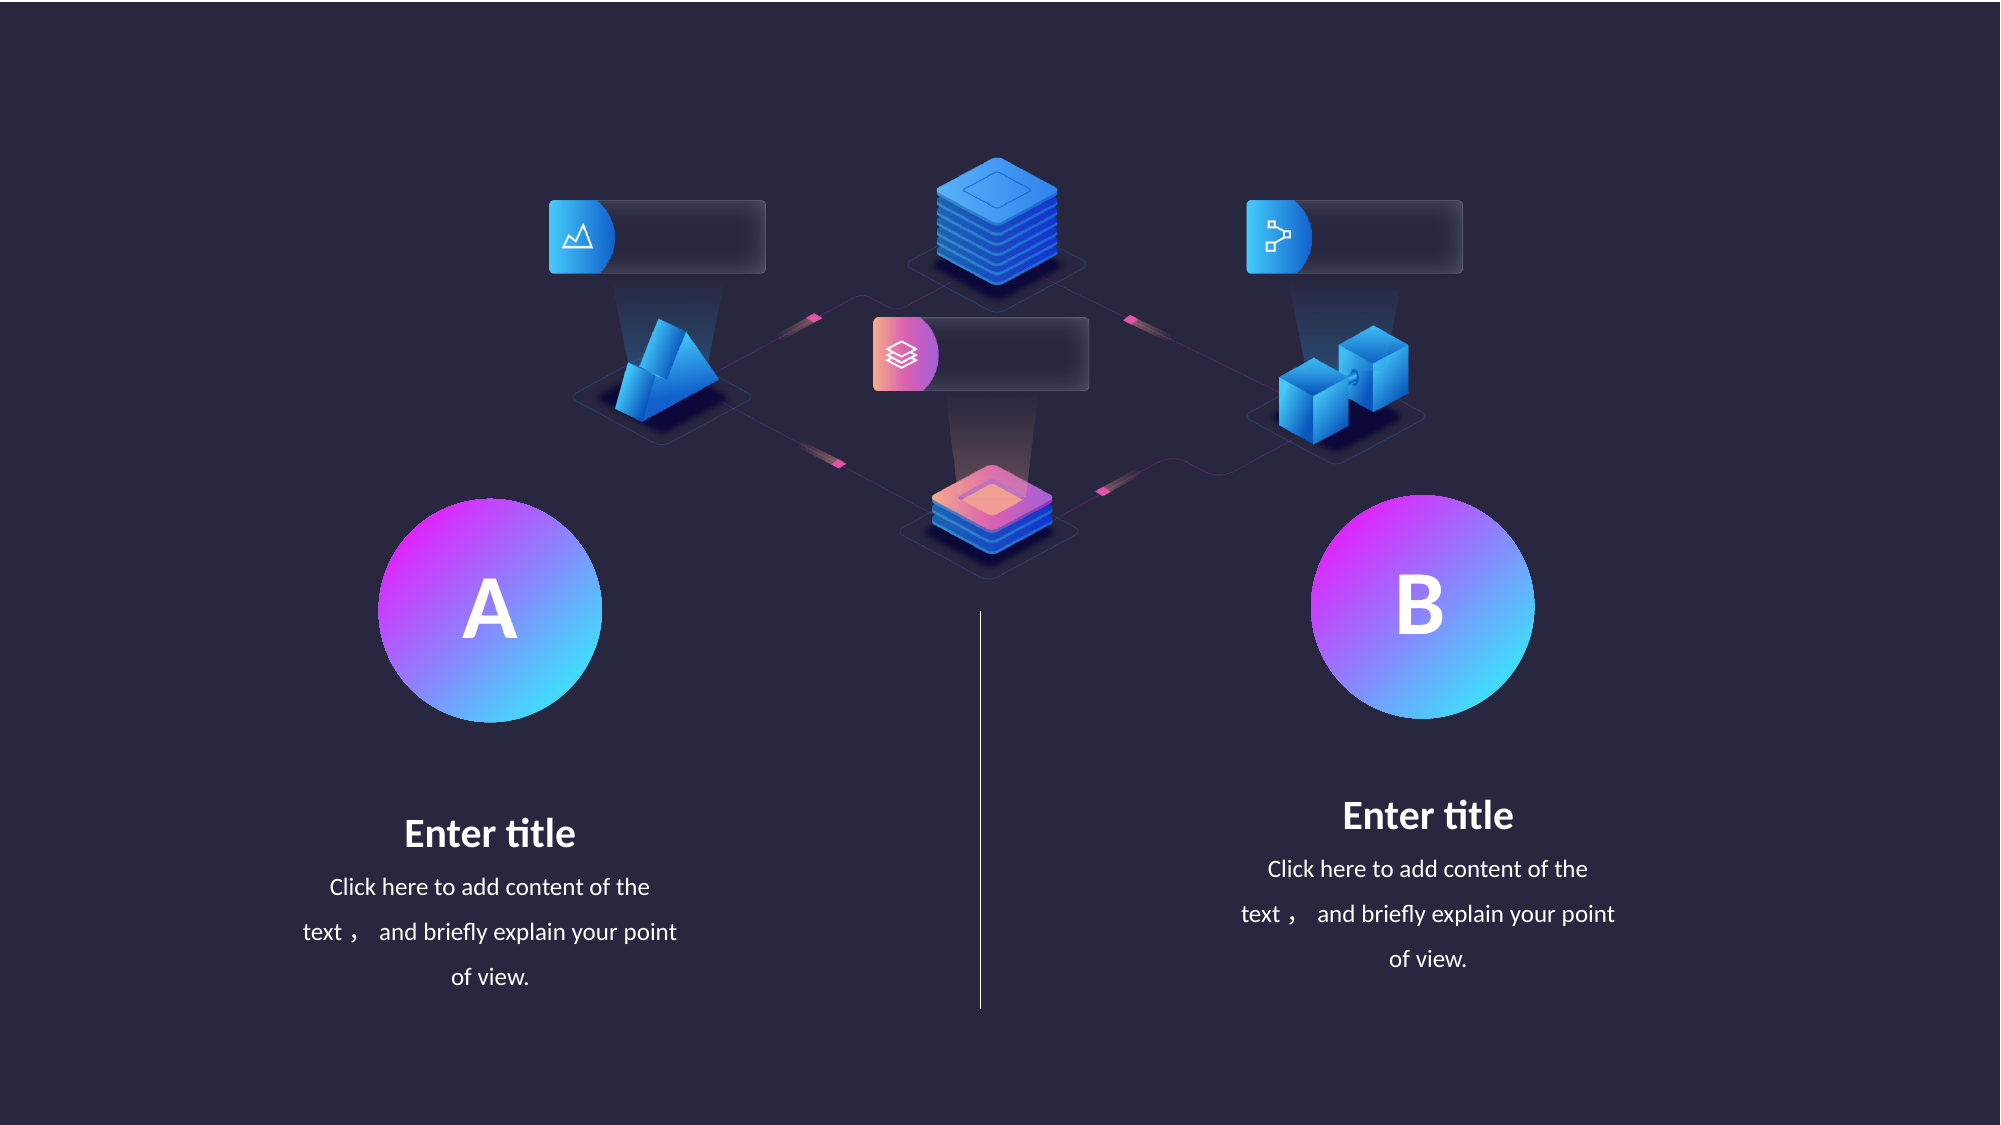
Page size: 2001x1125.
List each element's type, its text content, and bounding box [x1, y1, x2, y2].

text_box Enter title Click here to add content of the text，and briefly explain your point of view. [277, 773, 703, 1043]
picture [475, 0, 1487, 875]
text_box [377, 498, 475, 723]
text_box [1487, 514, 1536, 700]
text_box [0, 1, 2000, 1125]
text_box A [447, 539, 475, 665]
text_box Enter title Click here to add content of the text，and briefly explain your point of view. [1215, 755, 1641, 1025]
